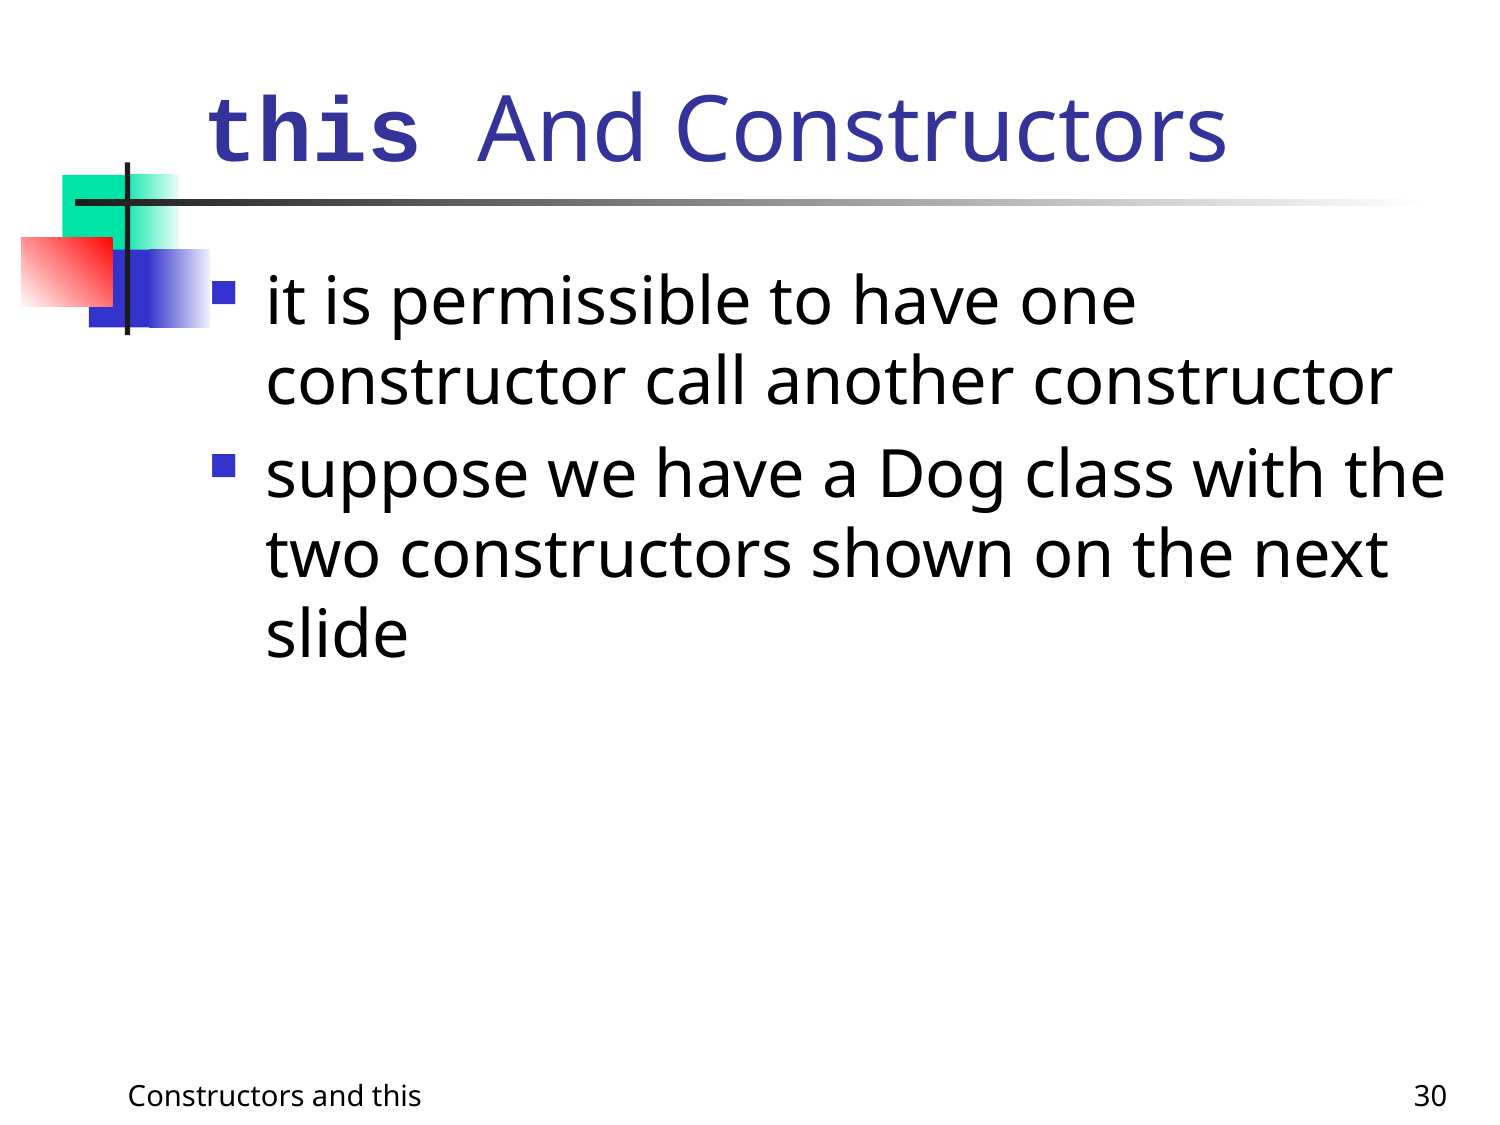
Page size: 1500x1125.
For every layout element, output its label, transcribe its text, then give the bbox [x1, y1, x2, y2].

list it is permissible to have one constructor call another constructor suppose we have a Dog class with the two constructors shown on the next slide [193, 249, 1470, 1007]
footer Constructors and this [37, 1049, 513, 1125]
title this And Constructors [187, 0, 1467, 188]
slide_number 30 [1149, 1049, 1463, 1125]
